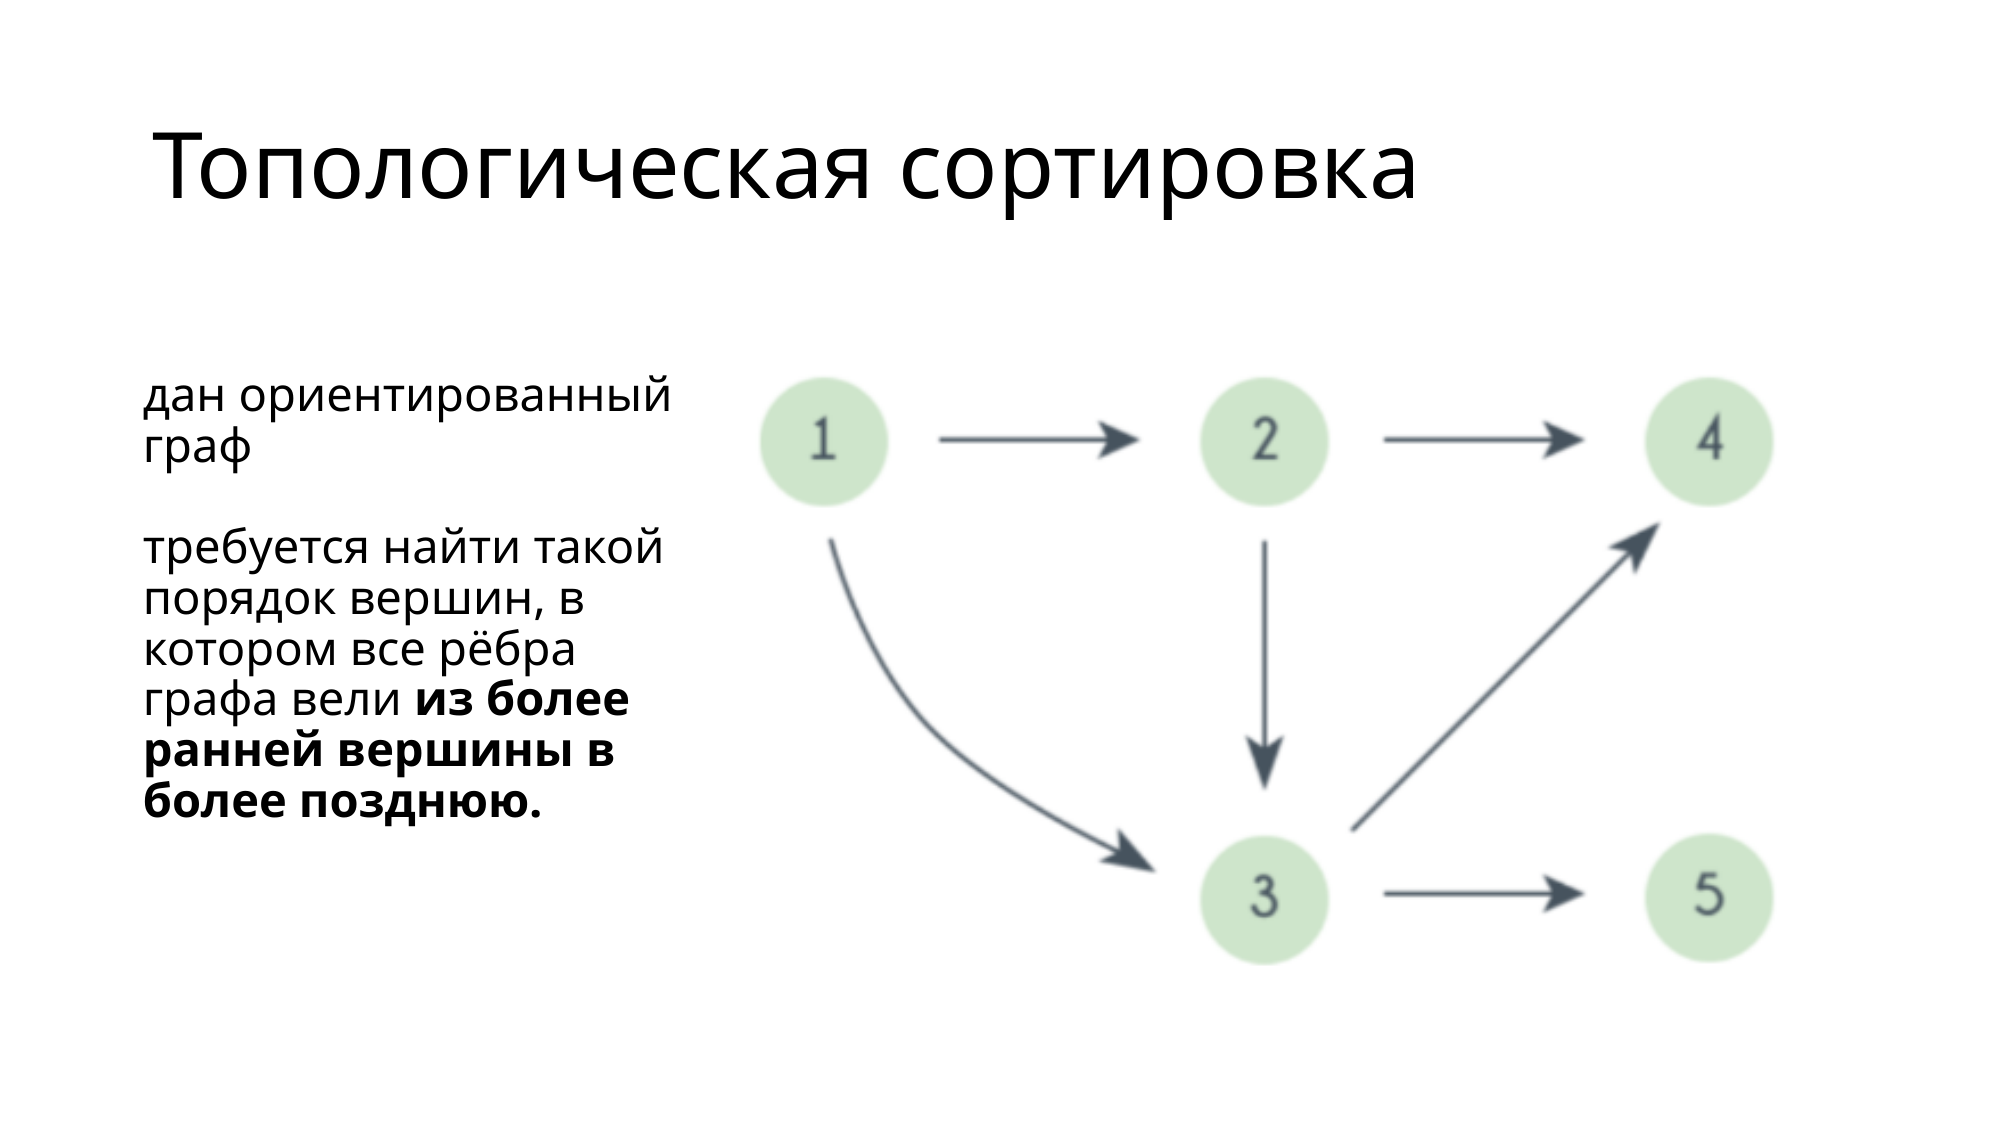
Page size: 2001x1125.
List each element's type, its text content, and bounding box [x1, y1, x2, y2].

text_box дан ориентированный граф требуется найти такой порядок вершин, в котором все рёбра графа вели из более ранней вершины в более позднюю. [127, 353, 693, 845]
picture [716, 353, 1918, 1007]
title Топологическая сортировка [137, 59, 1863, 278]
